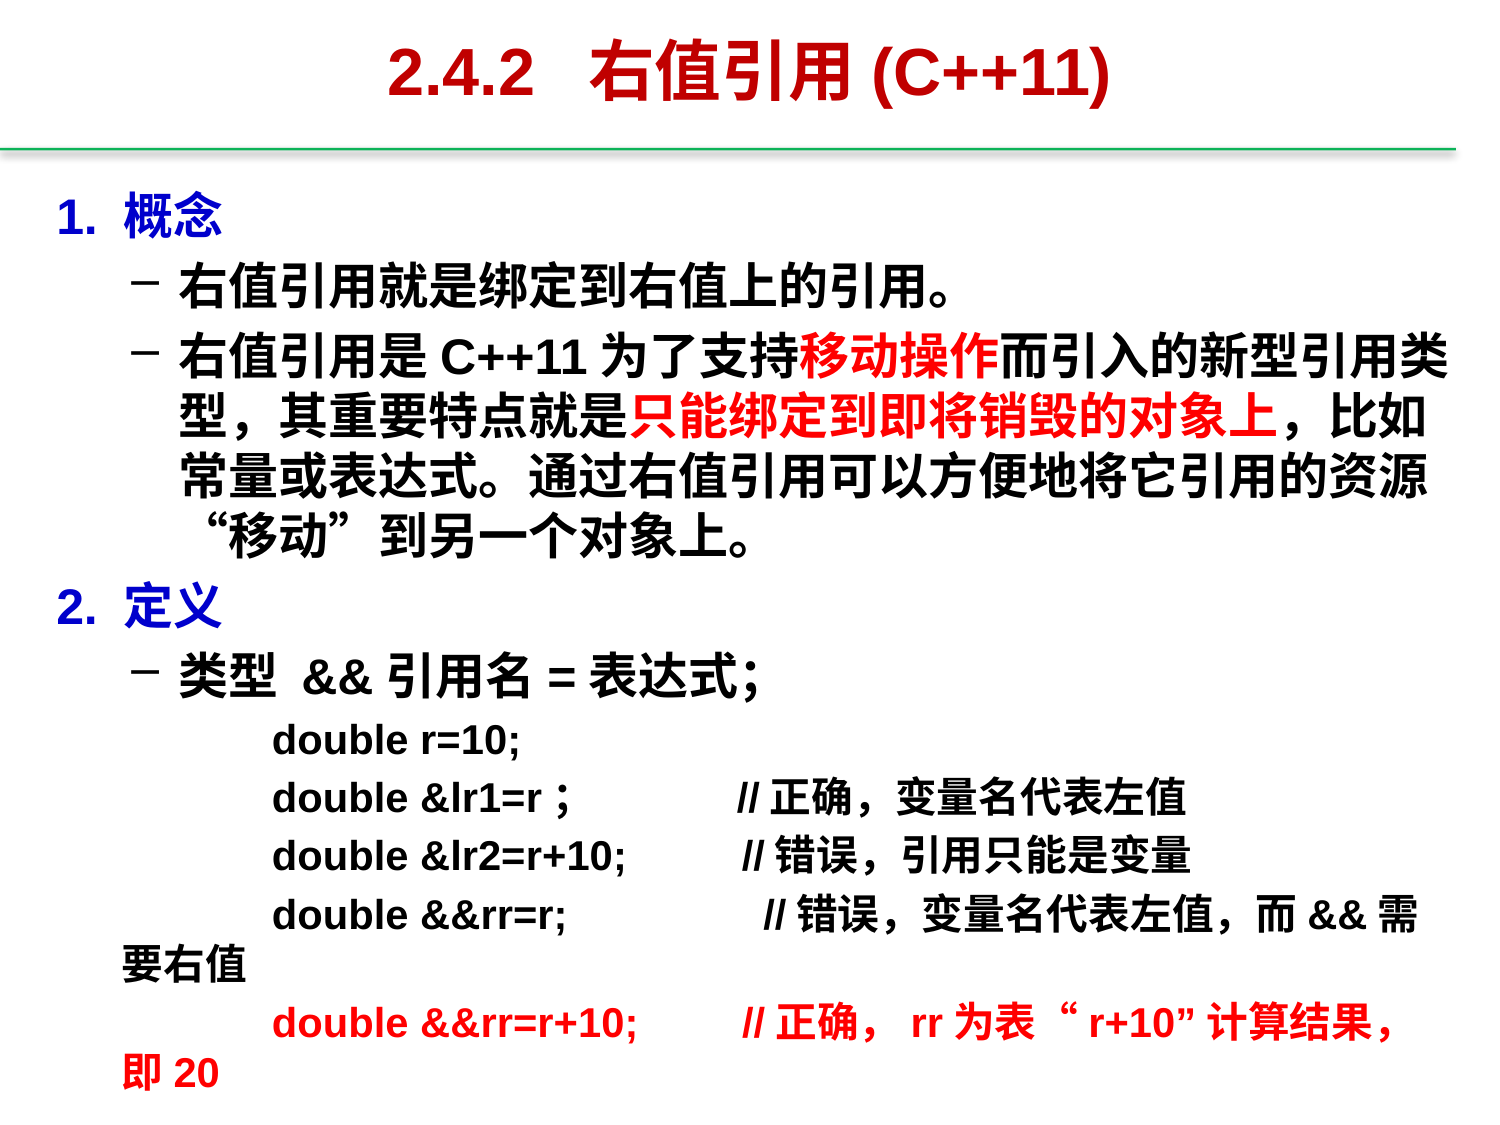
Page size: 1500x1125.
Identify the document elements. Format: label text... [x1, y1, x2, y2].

title 2.4.2 右值引用(C++11) [75, 12, 1425, 126]
list 1. 概念 右值引用就是绑定到右值上的引用。 右值引用是C++11为了支持移动操作而引入的新型引用类型，其重要特点就是只能绑定到即将销毁的对象上，比如常量或表达式。通过右值引用可以方便地将它引用的资源“移动”到另一个对象上。 2. 定义 类型 &&引用名=表达式； double r=10; double &lr1=r； //正确，变量名代表左值 double &lr2=r+10; //错误，引用只能是变量 double &&rr=r; //错误，变量名代表左值，而&&需要右值 double &&rr=r+10; //正确，rr为表“r+10”计算结果，即20 [41, 176, 1471, 1106]
